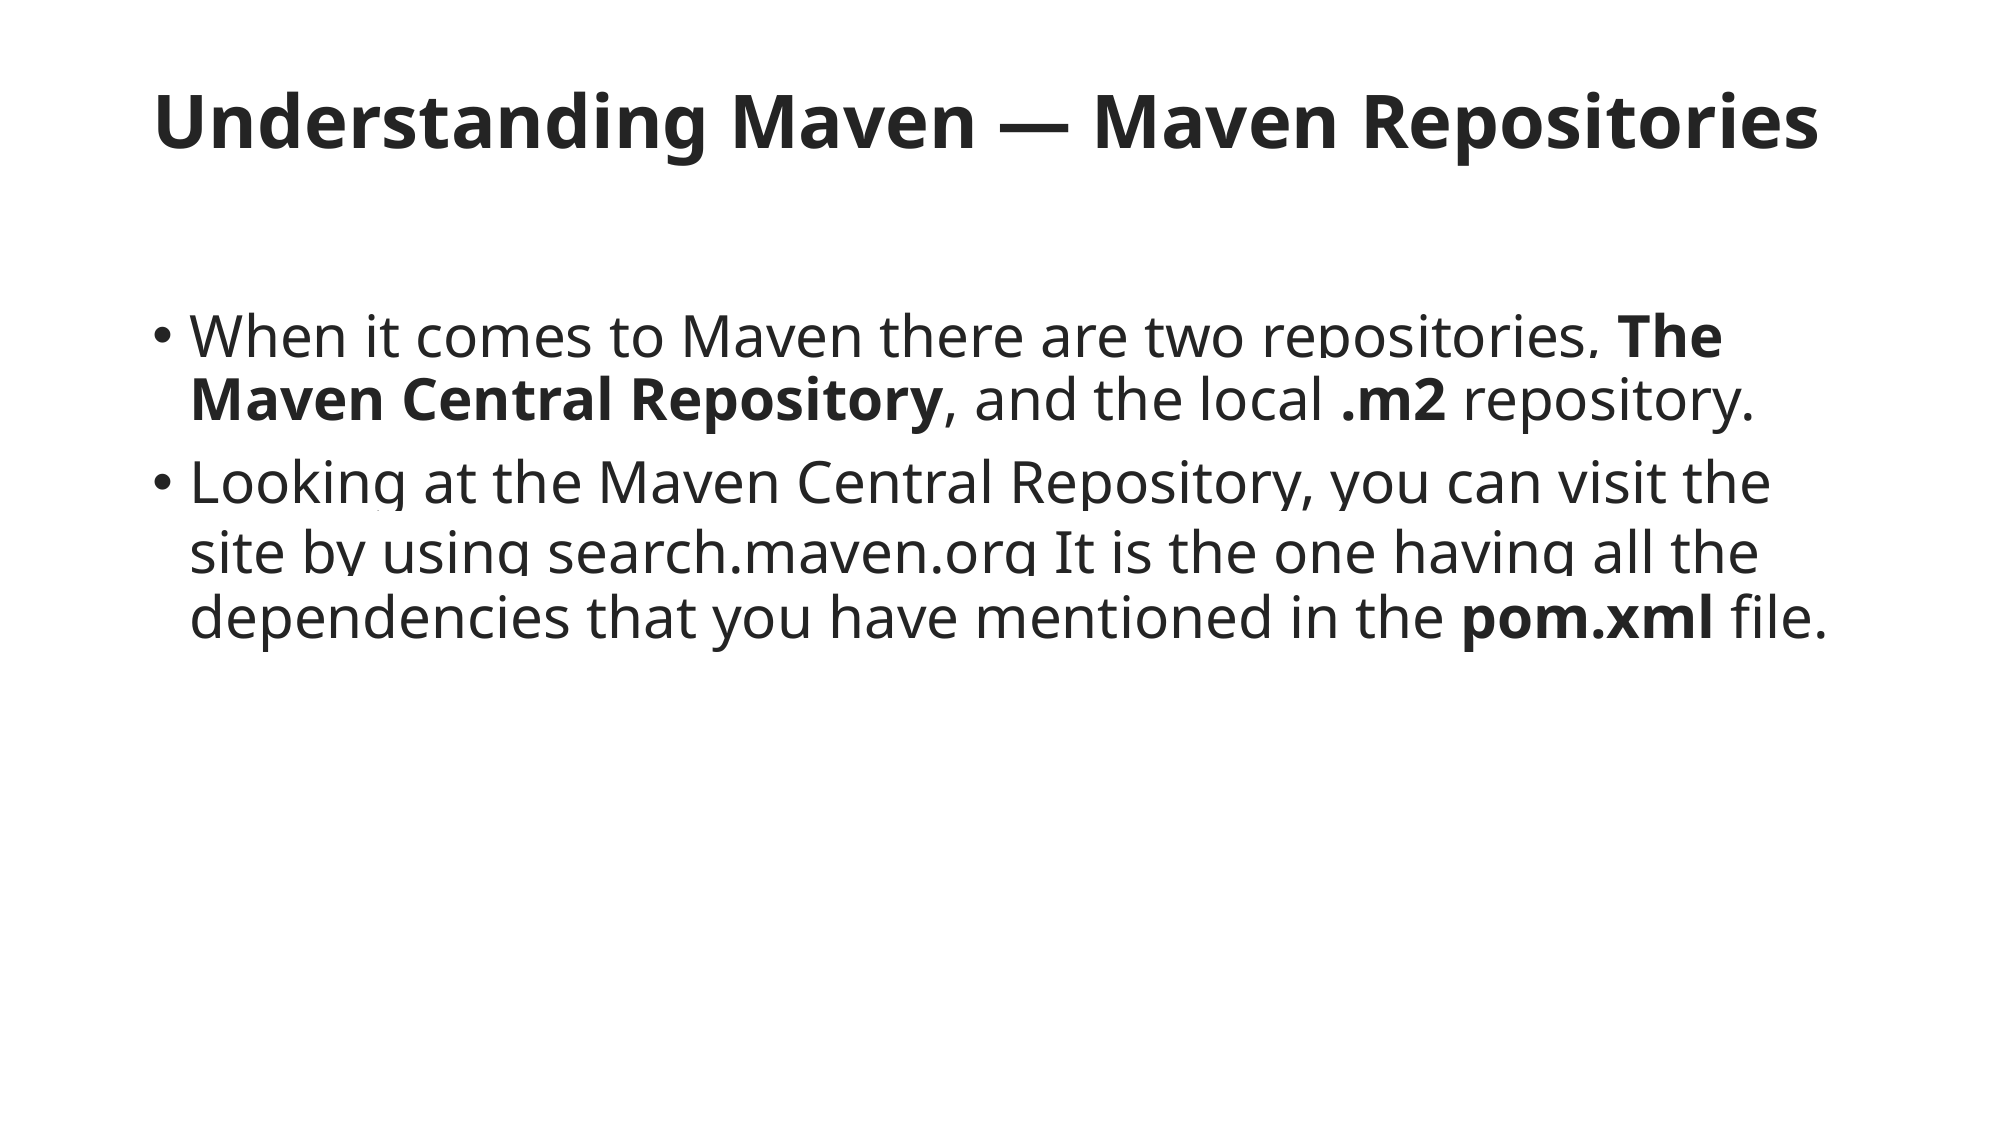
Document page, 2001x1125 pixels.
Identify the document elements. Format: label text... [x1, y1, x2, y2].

title Understanding Maven — Maven Repositories [137, 59, 1863, 278]
list When it comes to Maven there are two repositories, The Maven Central Repository, and the local .m2 repository. Looking at the Maven Central Repository, you can visit the site by using search.maven.org It is the one having all the dependencies that you have mentioned in the pom.xml file. [137, 299, 1863, 1014]
